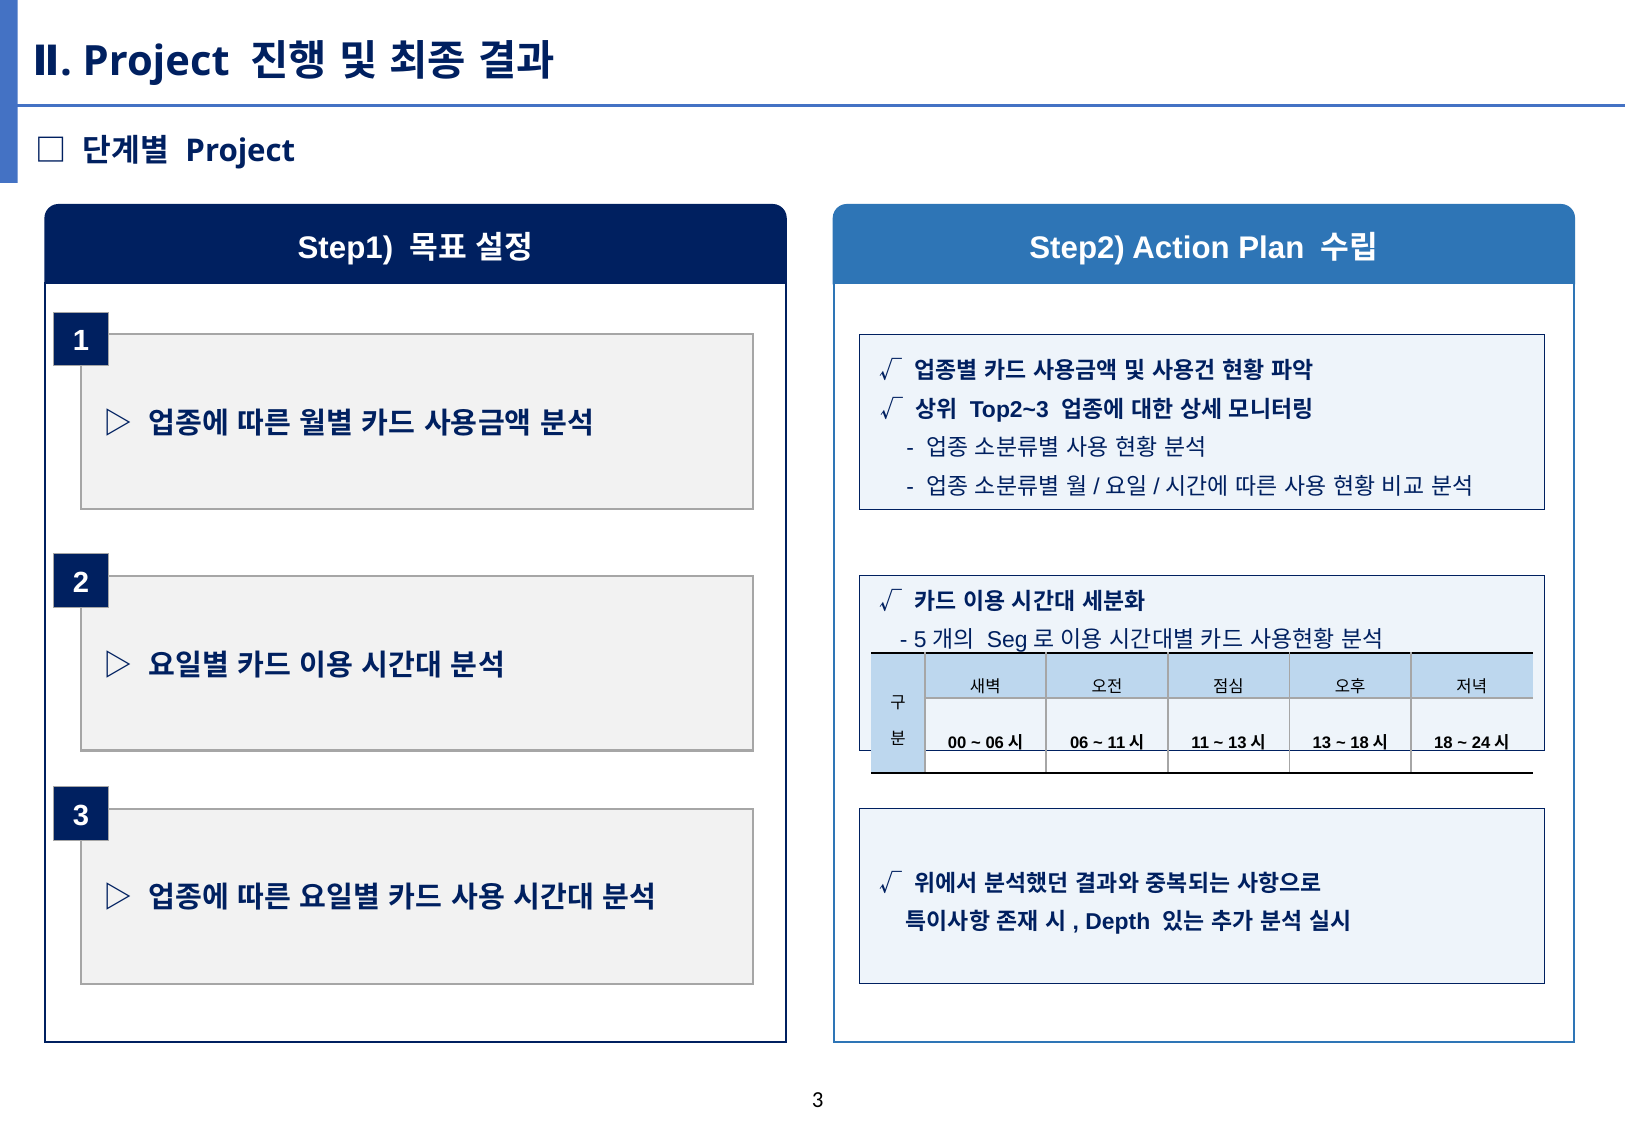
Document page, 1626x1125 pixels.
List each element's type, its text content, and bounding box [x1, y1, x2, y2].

table_cell 11 ~ 13시 [1169, 699, 1289, 772]
text_box □ 단계별 Project [20, 123, 1254, 176]
text_box √ 카드 이용 시간대 세분화 - 5개의 Seg로 이용 시간대별 카드 사용현황 분석 [858, 574, 1545, 751]
text_box [44, 282, 787, 1043]
table_cell 06 ~ 11시 [1047, 699, 1167, 772]
text_box ▷ 요일별 카드 이용 시간대 분석 [80, 575, 754, 752]
table_header 저녁 [1412, 654, 1533, 697]
text_box [833, 282, 1575, 1043]
text_box 2 [52, 553, 109, 608]
table_cell 13 ~ 18시 [1290, 699, 1410, 772]
text_box 3 [52, 786, 109, 841]
table_cell 18 ~ 24시 [1412, 699, 1533, 772]
table_header 새벽 [926, 654, 1045, 697]
text_box √ 업종별 카드 사용금액 및 사용건 현황 파악 √ 상위 Top2~3 업종에 대한 상세 모니터링 - 업종 소분류별 사용 현황 분석 - 업종 소분류별 월/요일/시간에 따른 사용 현황 비교 분석 [858, 333, 1545, 510]
table_header 점심 [1169, 654, 1289, 697]
text_box Step2) Action Plan 수립 [832, 203, 1576, 285]
text_box Step1) 목표 설정 [44, 203, 787, 282]
text_box Ⅱ. Project 진행 및 최종 결과 [17, 26, 1251, 92]
text_box [0, 0, 18, 183]
text_box 1 [52, 311, 109, 367]
table_header 구 분 [871, 654, 924, 772]
text_box ▷ 업종에 따른 월별 카드 사용금액 분석 [80, 333, 754, 510]
table_header 오후 [1290, 654, 1410, 697]
text_box ▷ 업종에 따른 요일별 카드 사용 시간대 분석 [80, 808, 754, 985]
text_box √ 위에서 분석했던 결과와 중복되는 사항으로 특이사항 존재 시, Depth 있는 추가 분석 실시 [858, 807, 1545, 984]
table_cell 00 ~ 06시 [926, 699, 1045, 772]
table_header 오전 [1047, 654, 1167, 697]
text_box 3 [649, 1077, 987, 1113]
